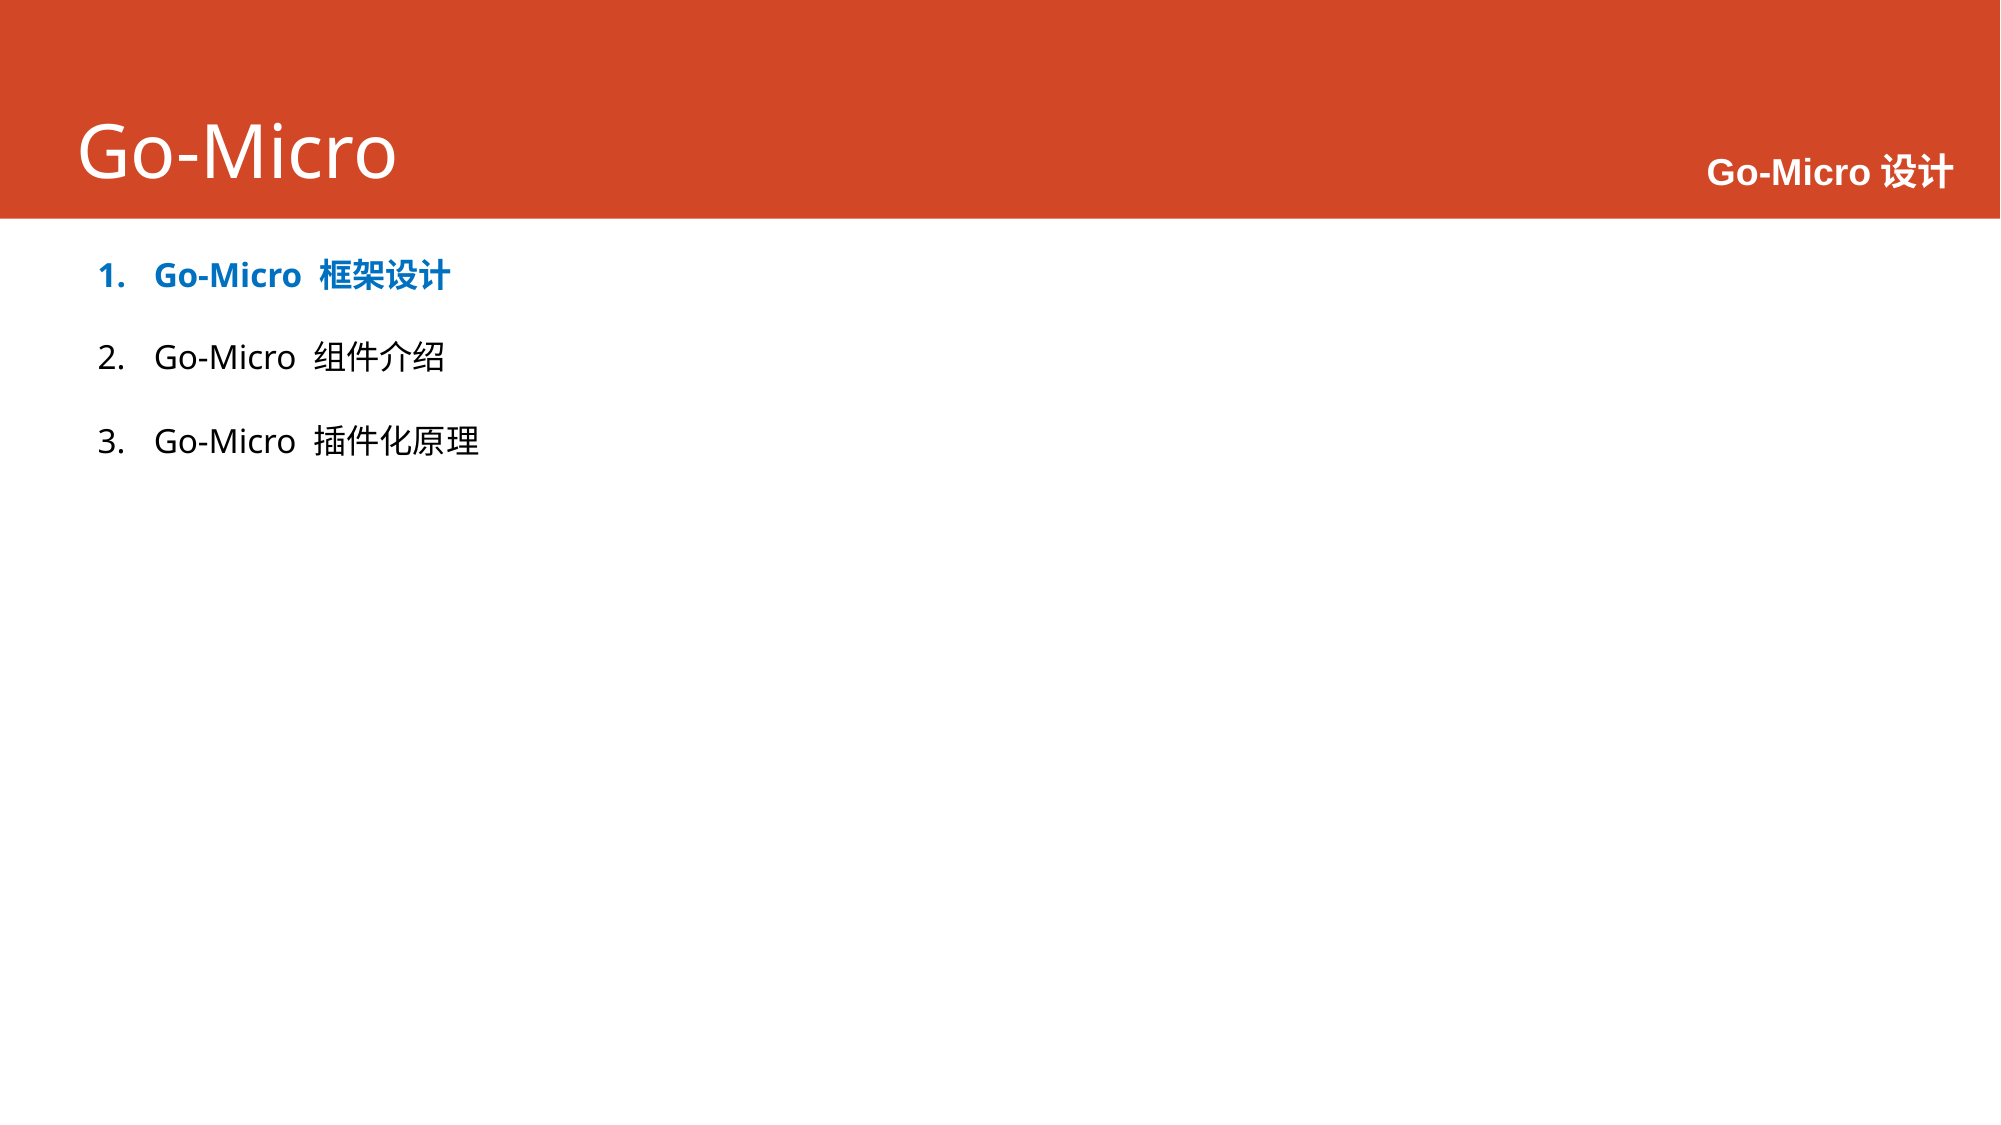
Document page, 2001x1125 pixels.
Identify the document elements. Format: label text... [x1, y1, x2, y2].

text_box Go-Micro设计 [1579, 140, 1985, 201]
title Go-Micro [61, 2, 1081, 202]
text_box Go-Micro 框架设计 Go-Micro 组件介绍 Go-Micro 插件化原理 [97, 170, 885, 590]
